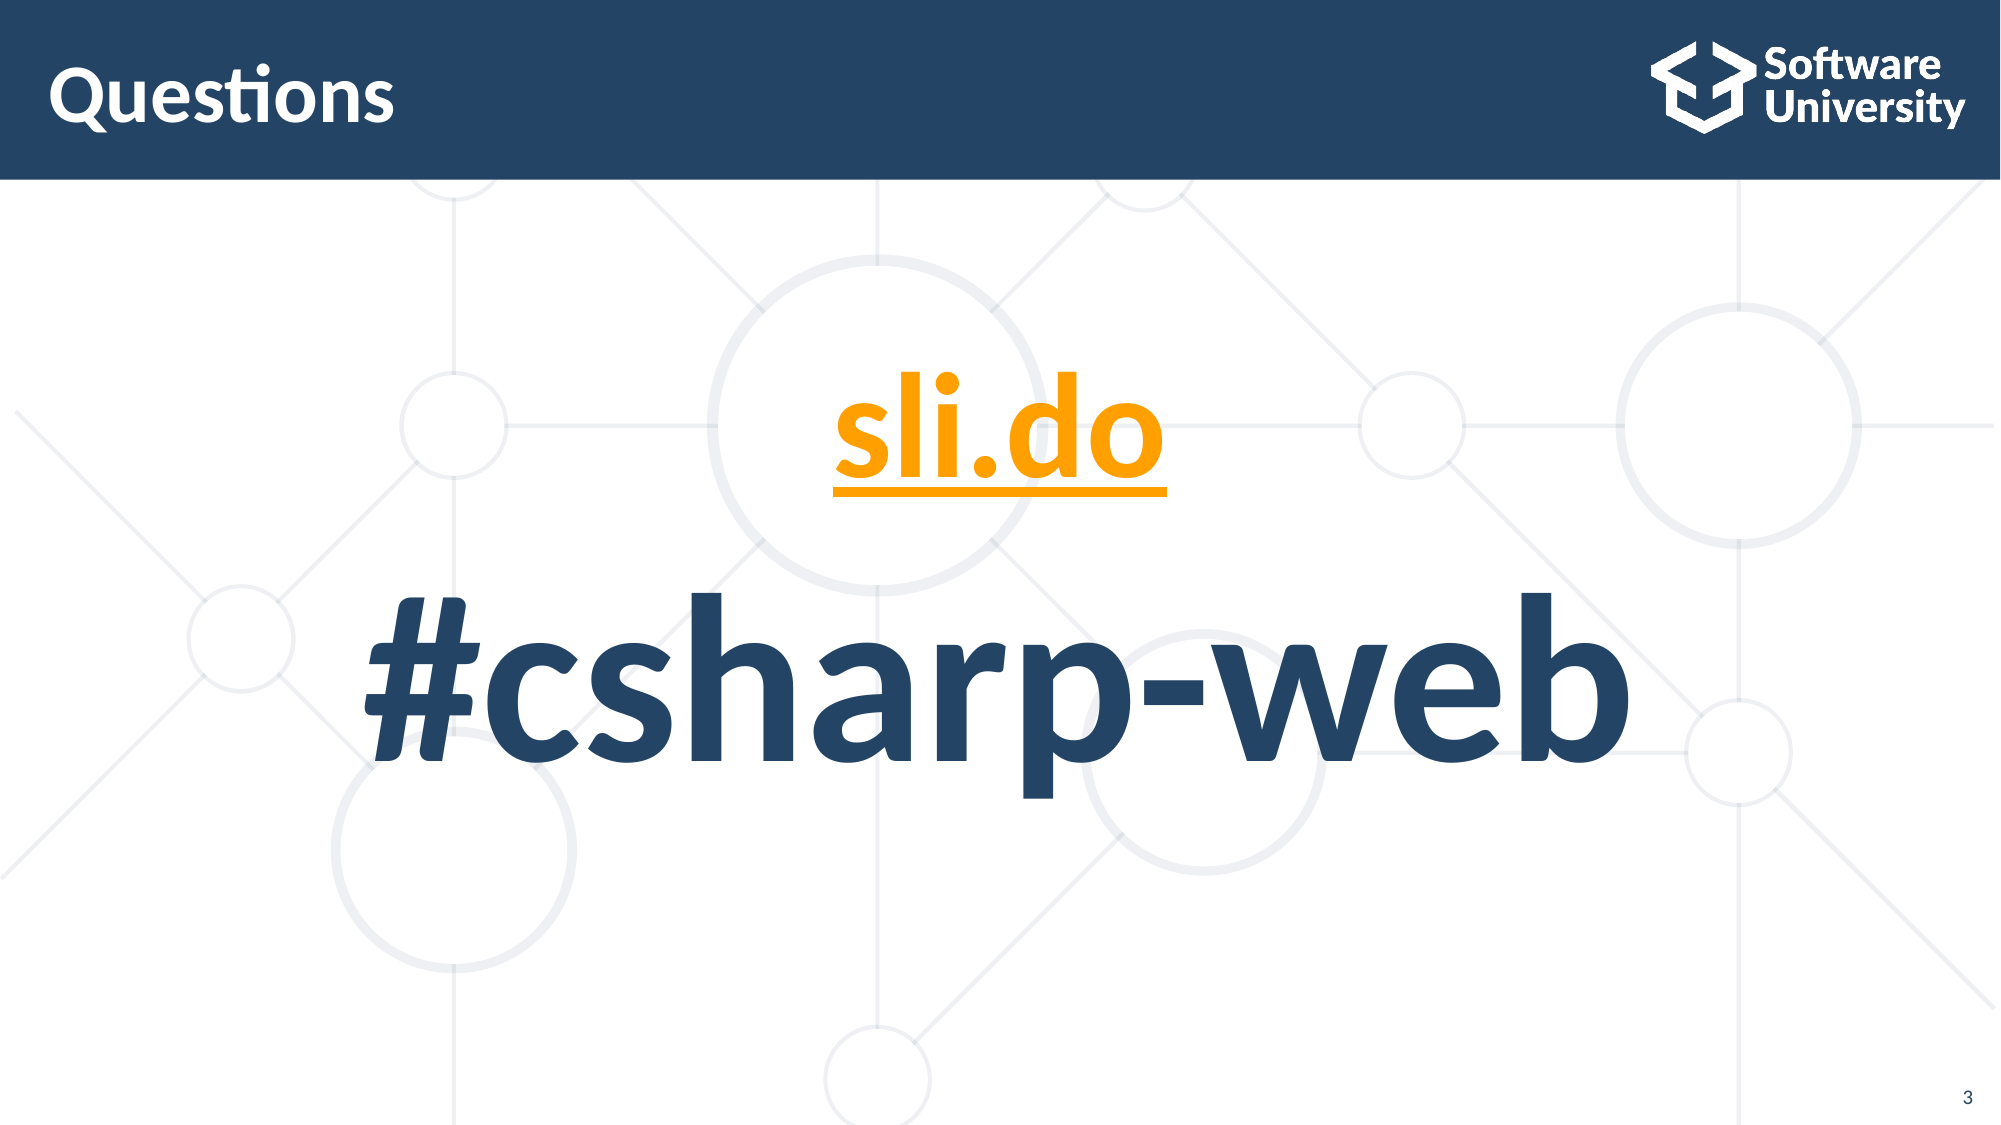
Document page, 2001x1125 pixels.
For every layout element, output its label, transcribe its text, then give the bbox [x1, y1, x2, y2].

picture [1651, 41, 1966, 134]
title Questions [31, 16, 1625, 162]
list sli.do #csharp-web [31, 312, 1969, 849]
slide_number 3 [1927, 1067, 1989, 1117]
